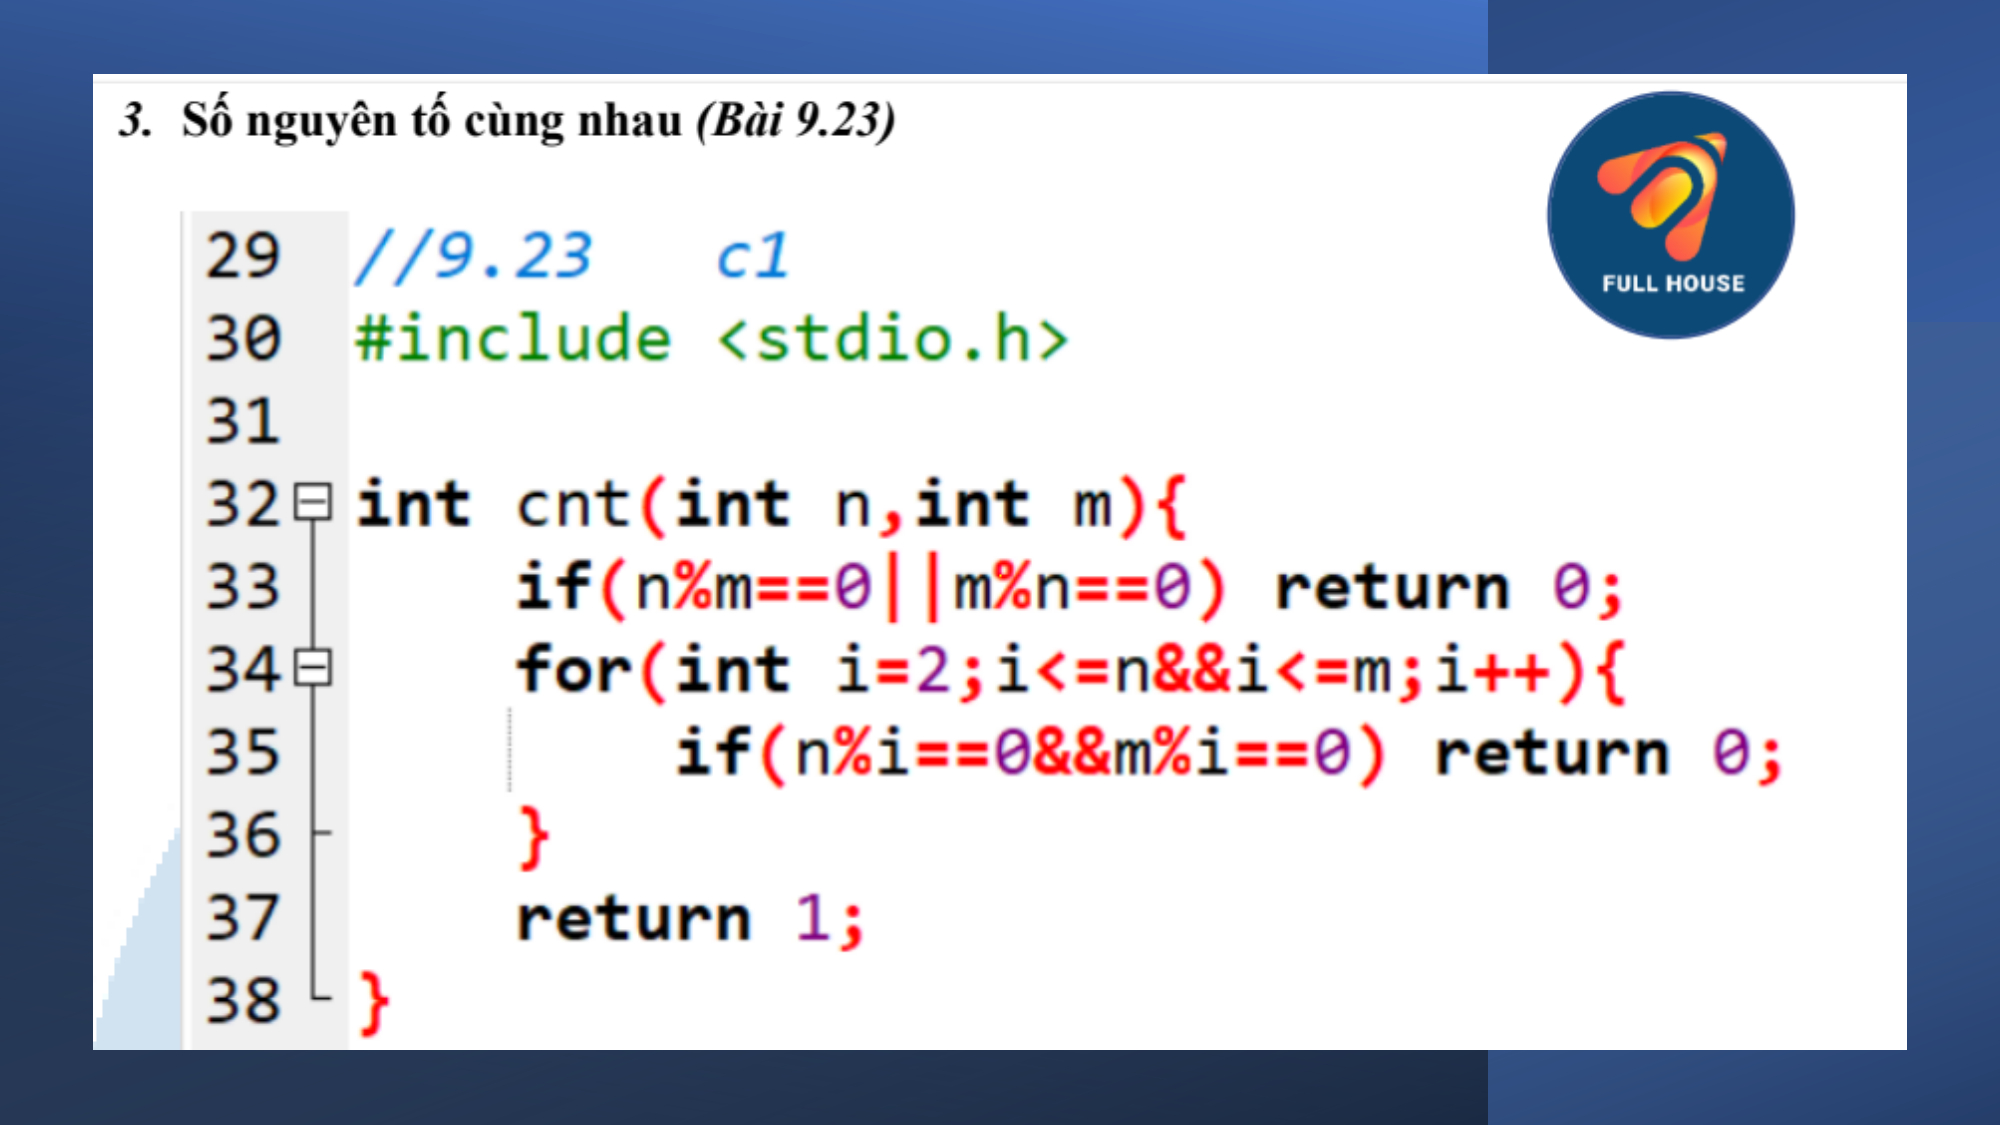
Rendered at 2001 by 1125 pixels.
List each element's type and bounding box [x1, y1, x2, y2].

text_box [1489, 0, 2000, 321]
picture [92, 74, 1907, 1050]
text_box [0, 321, 2000, 1125]
text_box [0, 0, 1489, 321]
